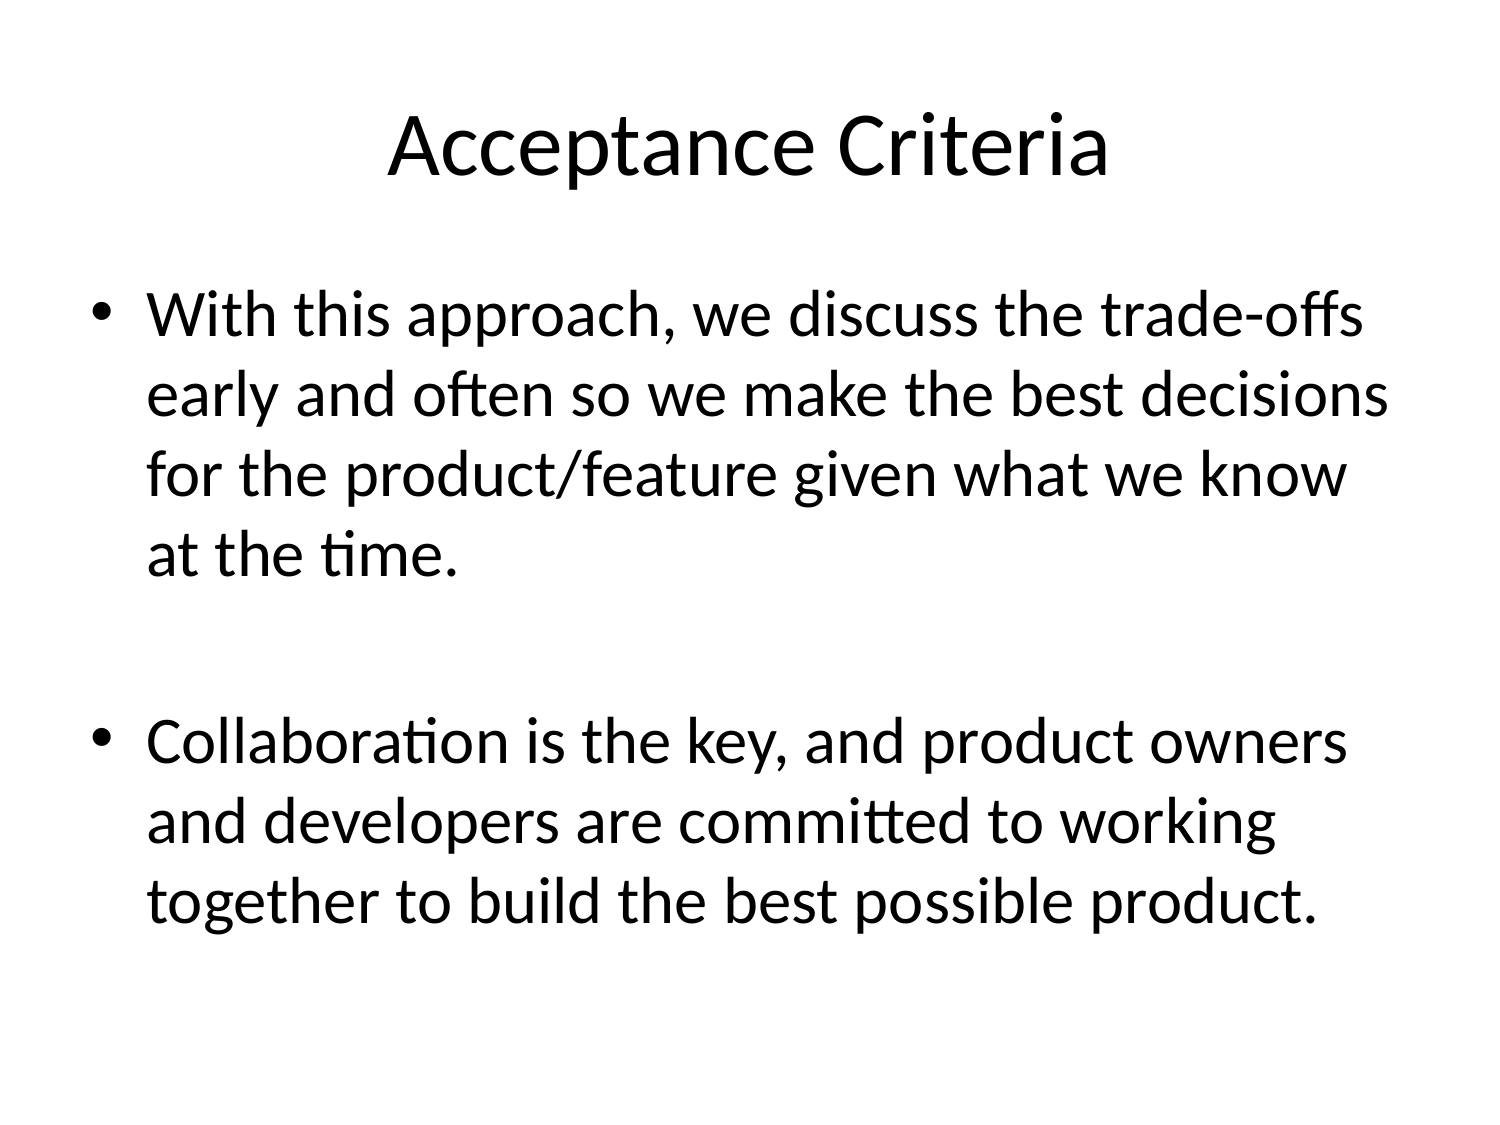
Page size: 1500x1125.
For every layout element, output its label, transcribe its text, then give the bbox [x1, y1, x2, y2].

list With this approach, we discuss the trade-offs early and often so we make the best decisions for the product/feature given what we know at the time. Collaboration is the key, and product owners and developers are committed to working together to build the best possible product. [75, 262, 1425, 1005]
title Acceptance Criteria [75, 45, 1425, 233]
